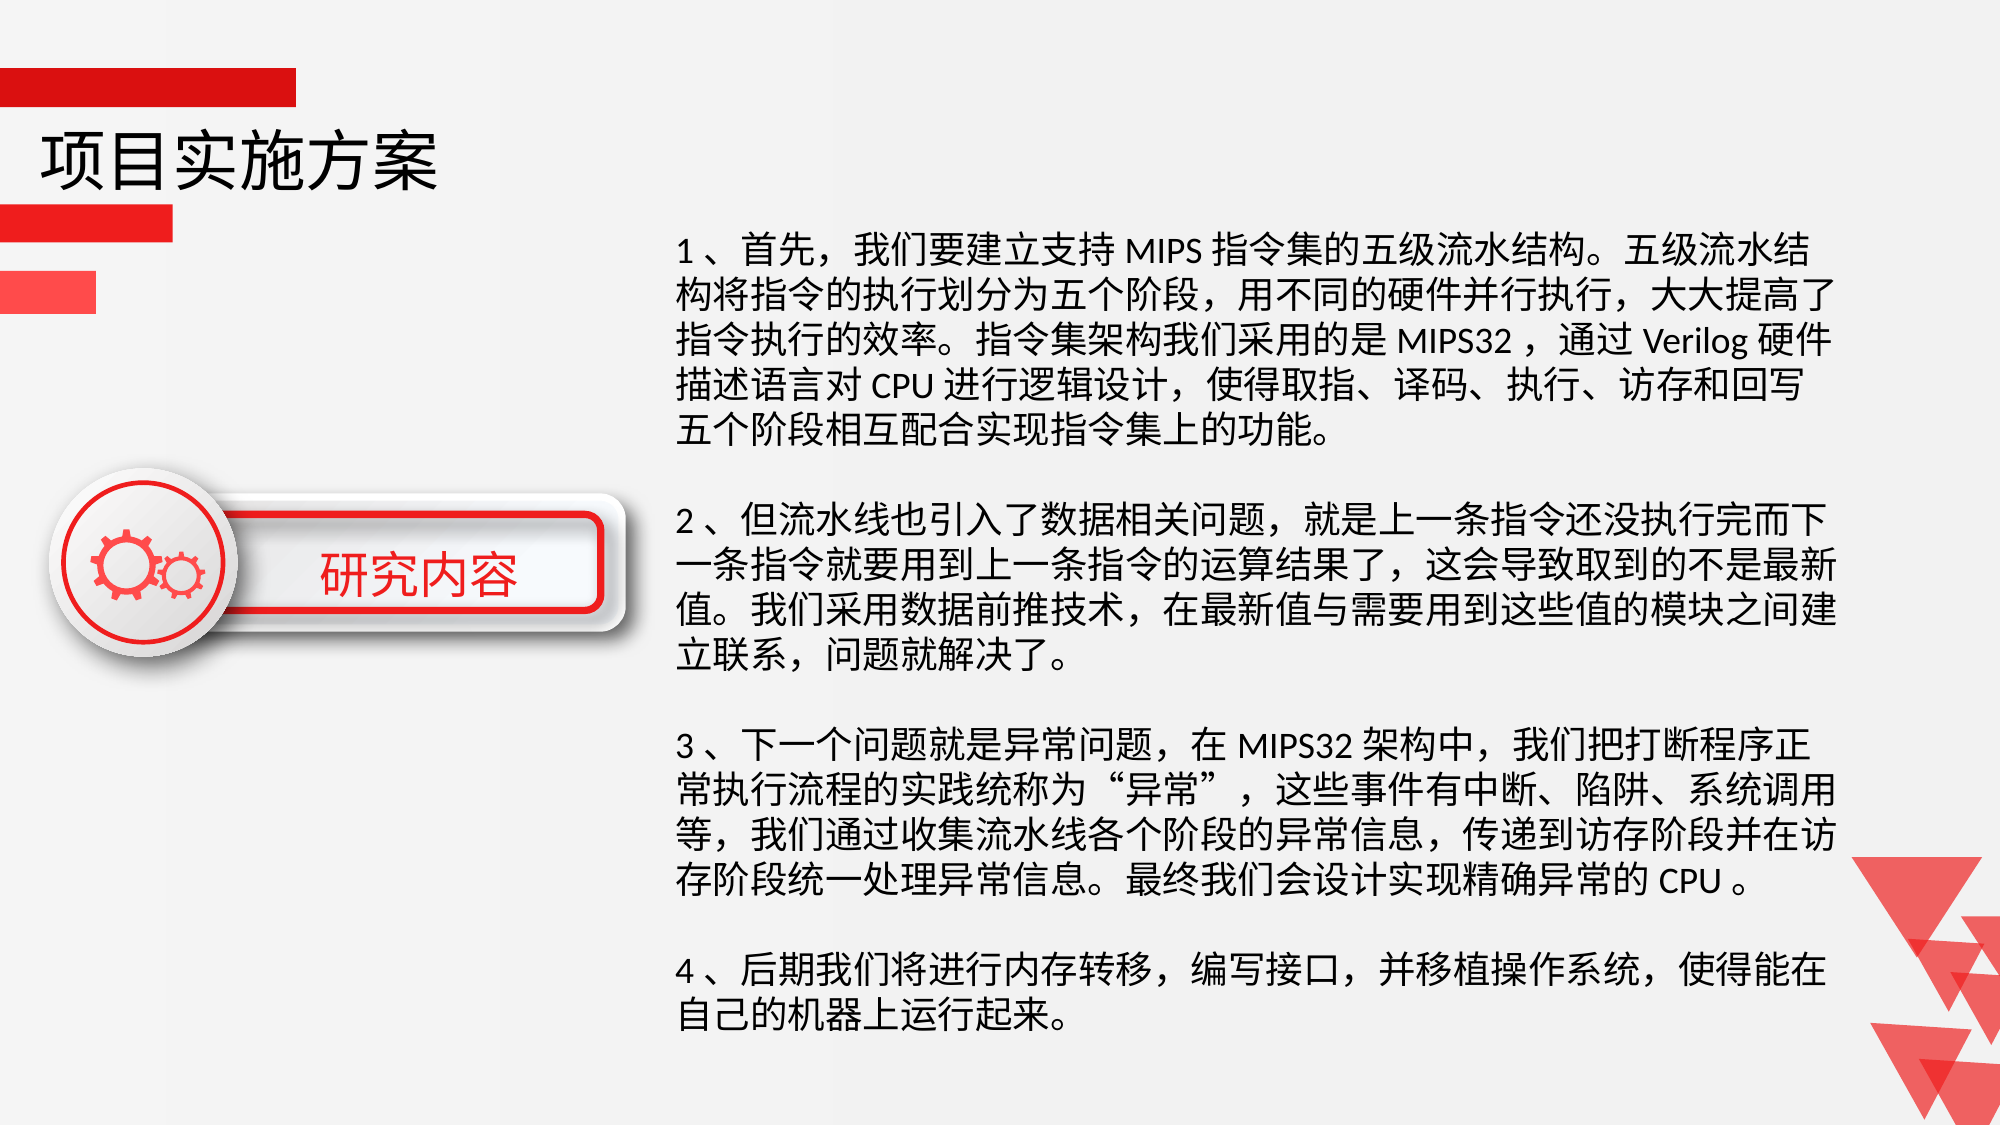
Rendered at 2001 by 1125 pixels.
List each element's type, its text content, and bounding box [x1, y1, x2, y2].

text_box [1948, 970, 2000, 1048]
text_box 项目实施方案 [24, 110, 455, 206]
text_box [1853, 856, 1985, 960]
text_box 1、首先，我们要建立支持MIPS指令集的五级流水结构。五级流水结构将指令的执行划分为五个阶段，用不同的硬件并行执行，大大提高了指令执行的效率。指令集架构我们采用的是MIPS32，通过Verilog硬件描述语言对CPU进行逻辑设计，使得取指、译码、执行、访存和回写五个阶段相互配合实现指令集上的功能。 2、但流水线也引入了数据相关问题，就是上一条指令还没执行完而下一条指令就要用到上一条指令的运算结果了，这会导致取到的不是最新值。我们采用数据前推技术，在最新值与需要用到这些值的模块之间建立联系，问题就解决了。 3、下一个问题就是异常问题，在MIPS32架构中，我们把打断程序正常执行流程的实践统称为“异常”，这些事件有中断、陷阱、系统调用等，我们通过收集流水线各个阶段的异常信息，传递到访存阶段并在访存阶段统一处理异常信息。最终我们会设计实现精确异常的CPU。 4、后期我们将进行内存转移，编写接口，并移植操作系统，使得能在自己的机器上运行起来。 [660, 218, 1853, 1089]
text_box [1868, 1021, 1974, 1122]
text_box [0, 67, 297, 108]
text_box [0, 270, 97, 315]
text_box [1916, 1057, 2000, 1125]
text_box [1959, 915, 2000, 974]
text_box [0, 203, 174, 243]
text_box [49, 468, 623, 657]
text_box [1918, 939, 1982, 1014]
